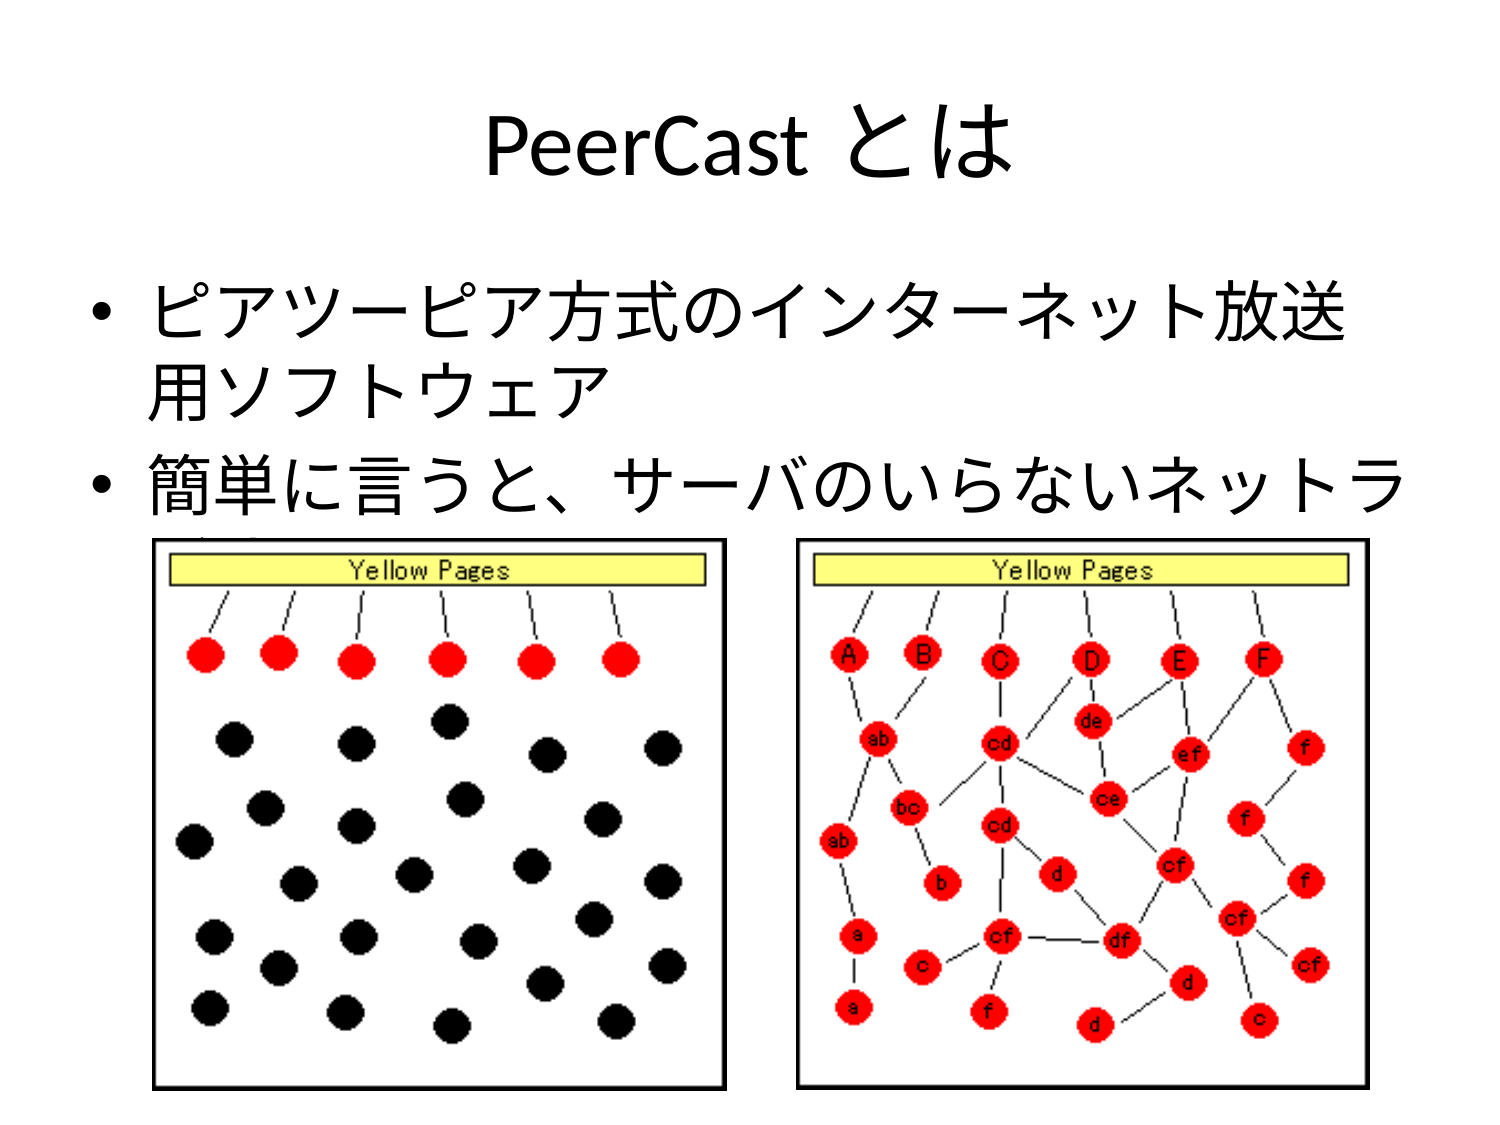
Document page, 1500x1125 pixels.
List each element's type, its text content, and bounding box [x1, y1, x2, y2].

picture [152, 538, 727, 1092]
picture [796, 538, 1370, 1091]
title PeerCastとは [75, 45, 1425, 233]
list ピアツーピア方式のインターネット放送用ソフトウェア 簡単に言うと、サーバのいらないネットラジオ [75, 262, 1425, 1005]
